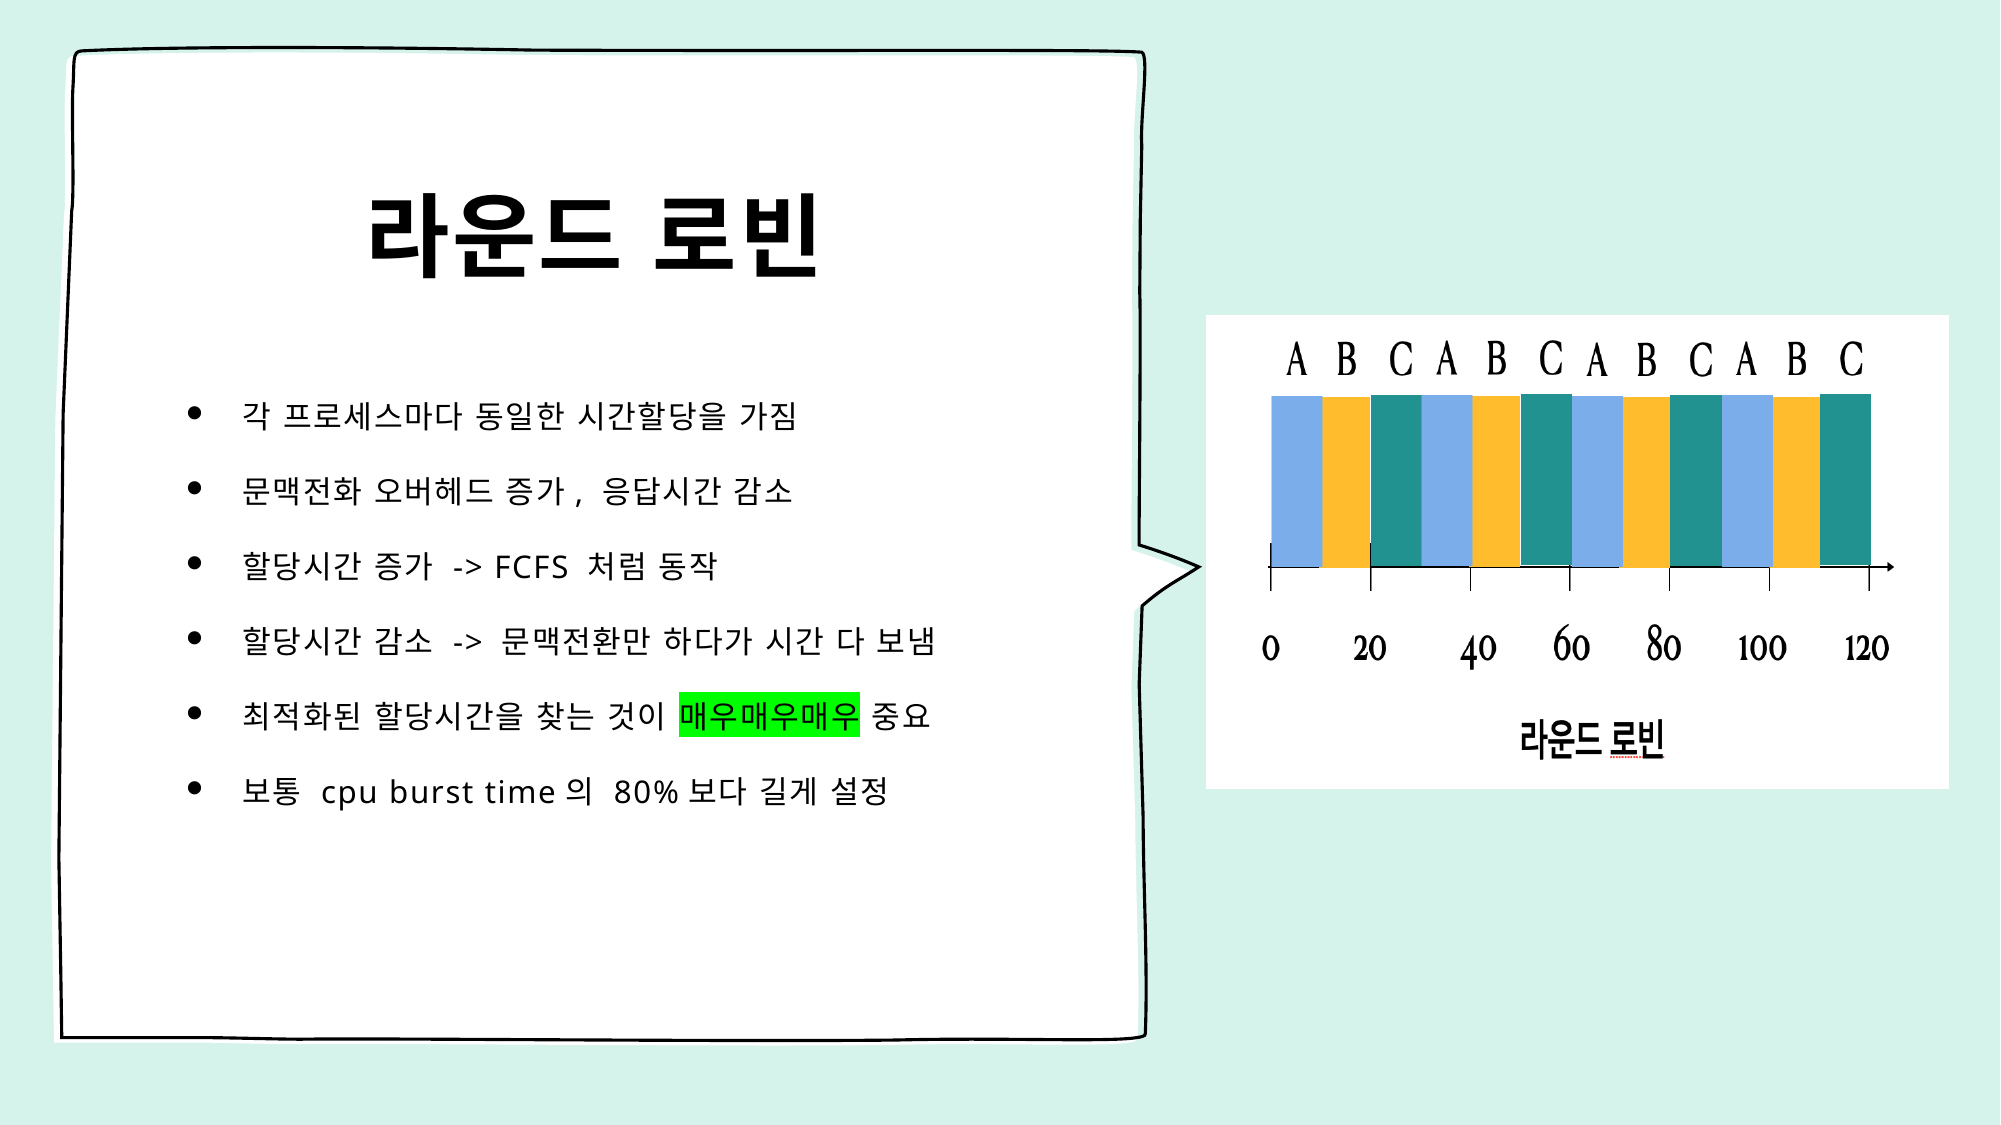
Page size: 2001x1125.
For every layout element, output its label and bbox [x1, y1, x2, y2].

picture [1206, 315, 1949, 789]
text_box [0, 0, 2000, 1125]
text_box [51, 55, 1138, 1046]
text_box [58, 47, 1199, 1041]
